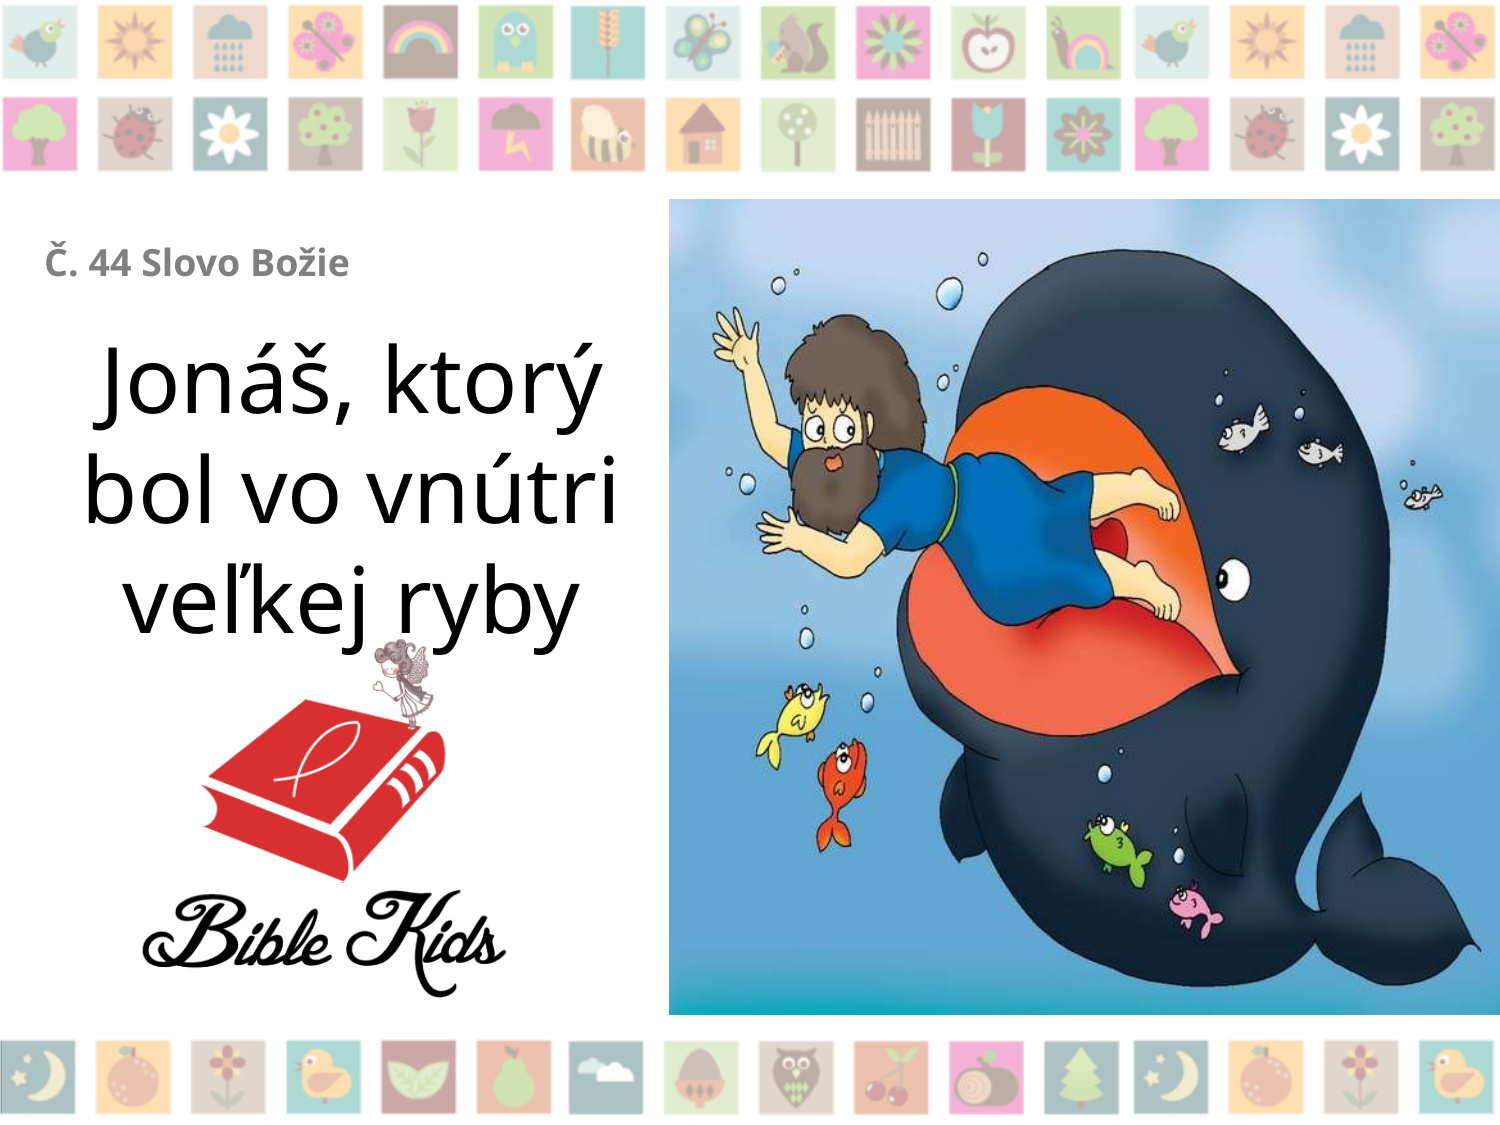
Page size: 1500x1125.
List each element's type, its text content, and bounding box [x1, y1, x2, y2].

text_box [0, 1028, 1500, 1118]
text_box Č. 44 Slovo Božie [29, 231, 543, 292]
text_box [0, 3, 1500, 181]
picture [117, 600, 544, 1027]
picture [668, 198, 1500, 1015]
text_box Jonáš, ktorý bol vo vnútri veľkej ryby [29, 314, 663, 659]
